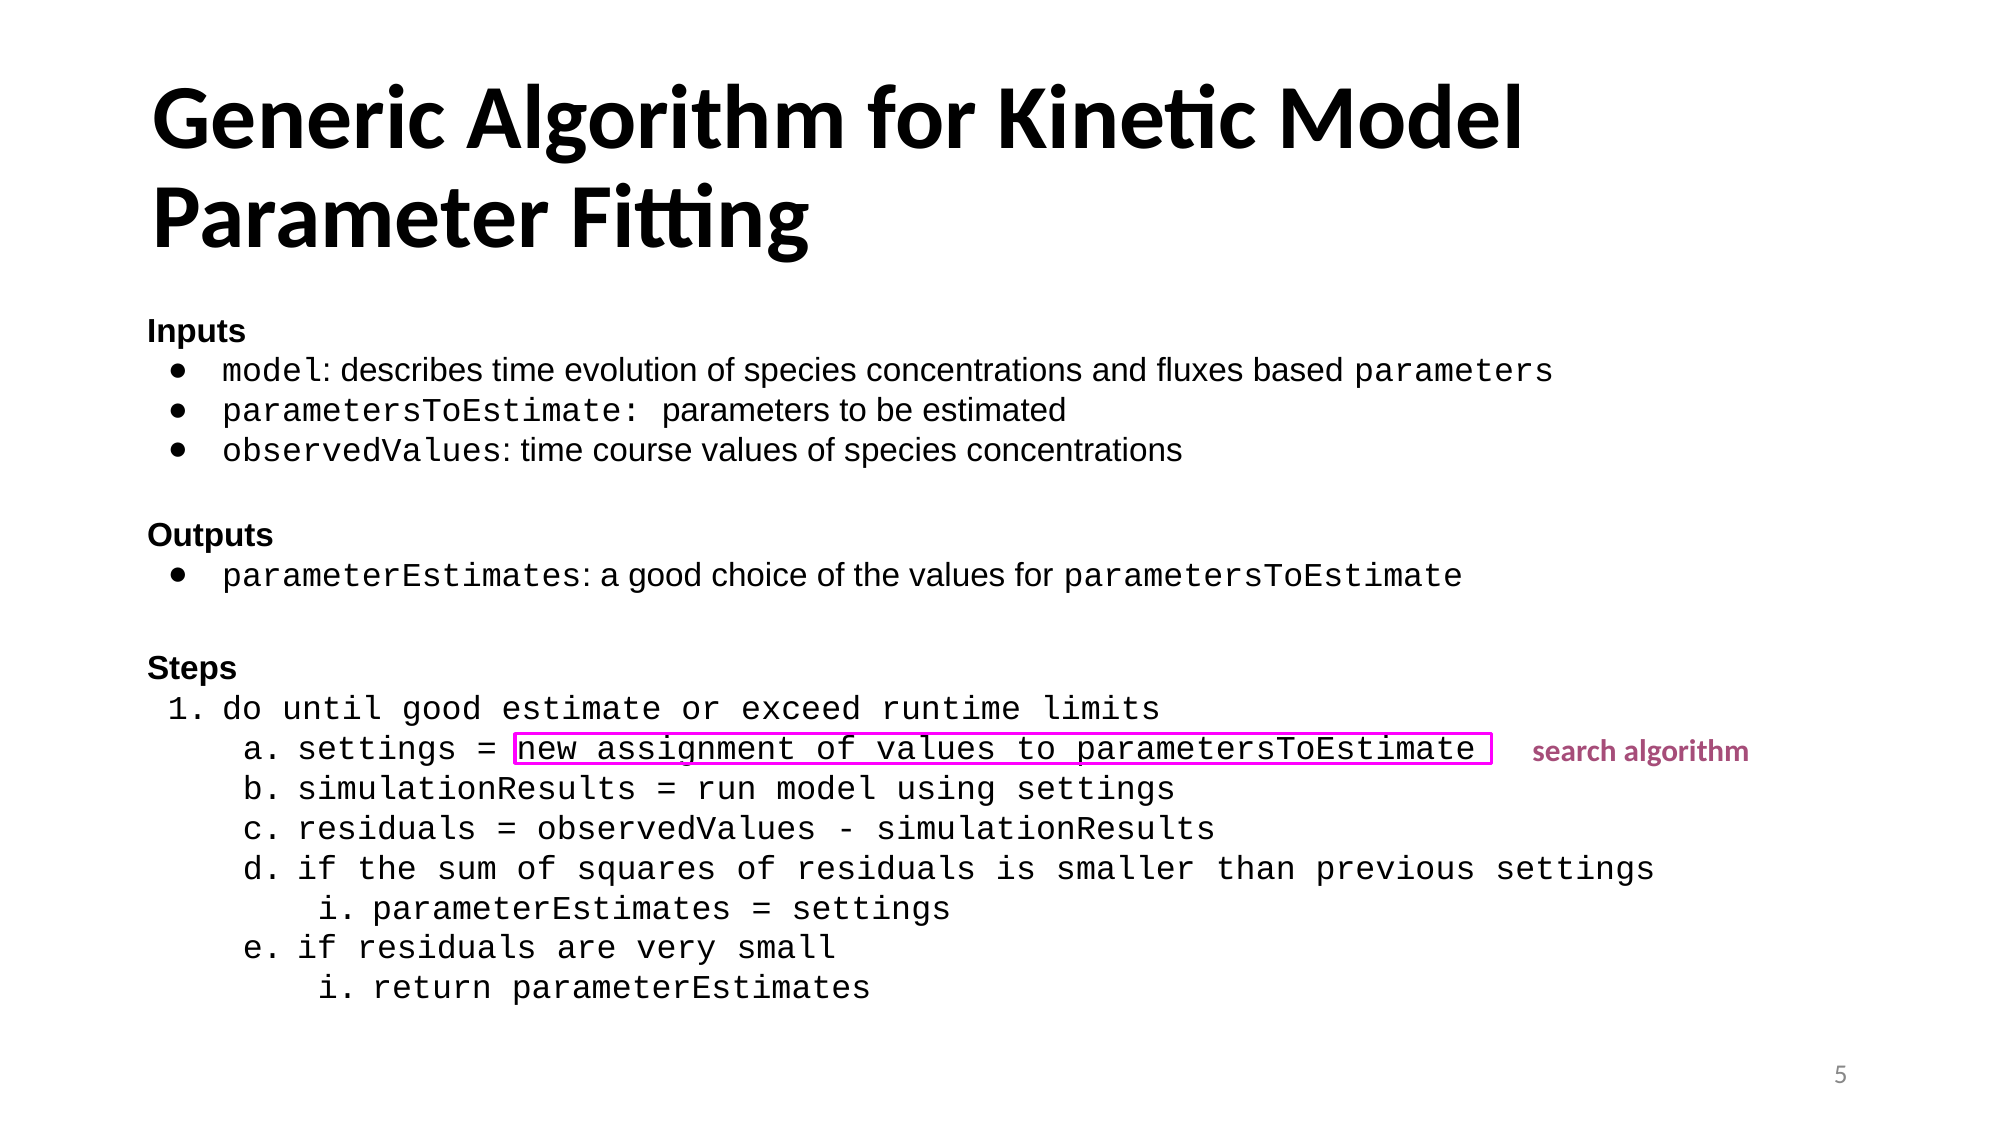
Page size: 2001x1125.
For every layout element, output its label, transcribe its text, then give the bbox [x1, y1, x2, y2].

title Generic Algorithm for Kinetic Model Parameter Fitting [137, 59, 1863, 278]
slide_number 5 [1412, 1042, 1863, 1103]
text_box Steps do until good estimate or exceed runtime limits settings = new assignment of values to parametersToEstimate simulationResults = run model using settings residuals = observedValues - simulationResults if the sum of squares of residuals is smaller than previous settings parameterEstimates = settings if residuals are very small return parameterEstimates [132, 631, 1718, 1021]
text_box [515, 733, 1492, 764]
text_box Outputs parameterEstimates: a good choice of the values for parametersToEstimate [132, 497, 1718, 608]
text_box Inputs model: describes time evolution of species concentrations and fluxes based parameters parametersToEstimate: parameters to be estimated observedValues: time course values of species concentrations [132, 293, 1718, 484]
text_box search algorithm [1517, 715, 1826, 783]
